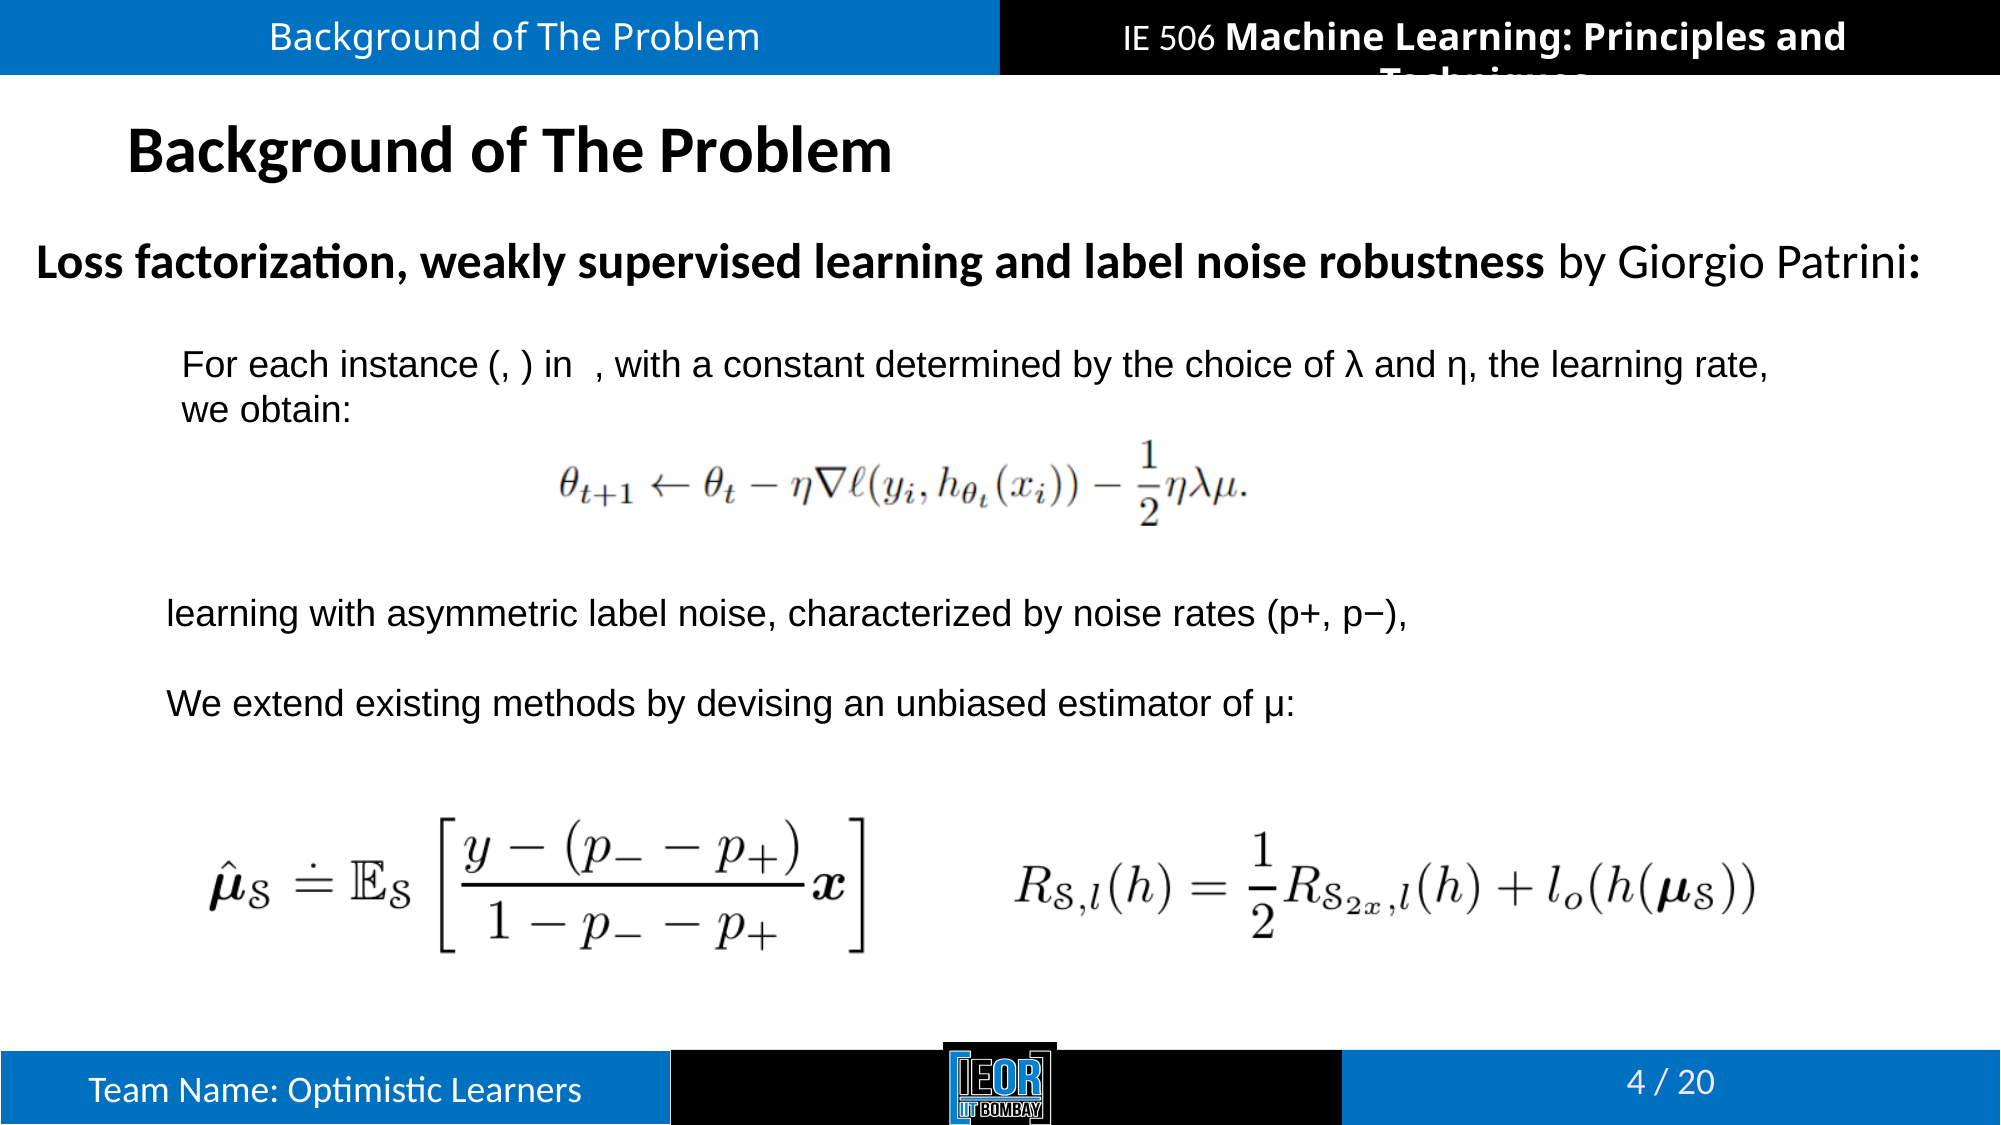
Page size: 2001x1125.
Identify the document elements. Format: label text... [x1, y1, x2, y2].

picture [151, 795, 891, 980]
text_box Background of The Problem [203, 5, 827, 66]
picture [943, 1042, 1057, 1125]
text_box [1341, 1049, 2000, 1125]
text_box Background of The Problem [112, 98, 1152, 193]
picture [537, 426, 1258, 537]
text_box Loss factorization, weakly supervised learning and label noise robustness by Giorgio Patrini: [21, 221, 2000, 296]
text_box [670, 1049, 943, 1125]
text_box [999, 0, 2000, 76]
text_box learning with asymmetric label noise, characterized by noise rates (p+, p−), We extend existing methods by devising an unbiased estimator of μ: [151, 581, 1834, 732]
text_box Team Name: Optimistic Learners [0, 1049, 670, 1125]
text_box [1057, 1049, 1341, 1125]
text_box [0, 0, 999, 76]
text_box 4 / 20 [1477, 1049, 1865, 1110]
text_box IE 506 Machine Learning: Principles and Techniques [1027, 5, 1943, 156]
picture [965, 806, 1778, 962]
